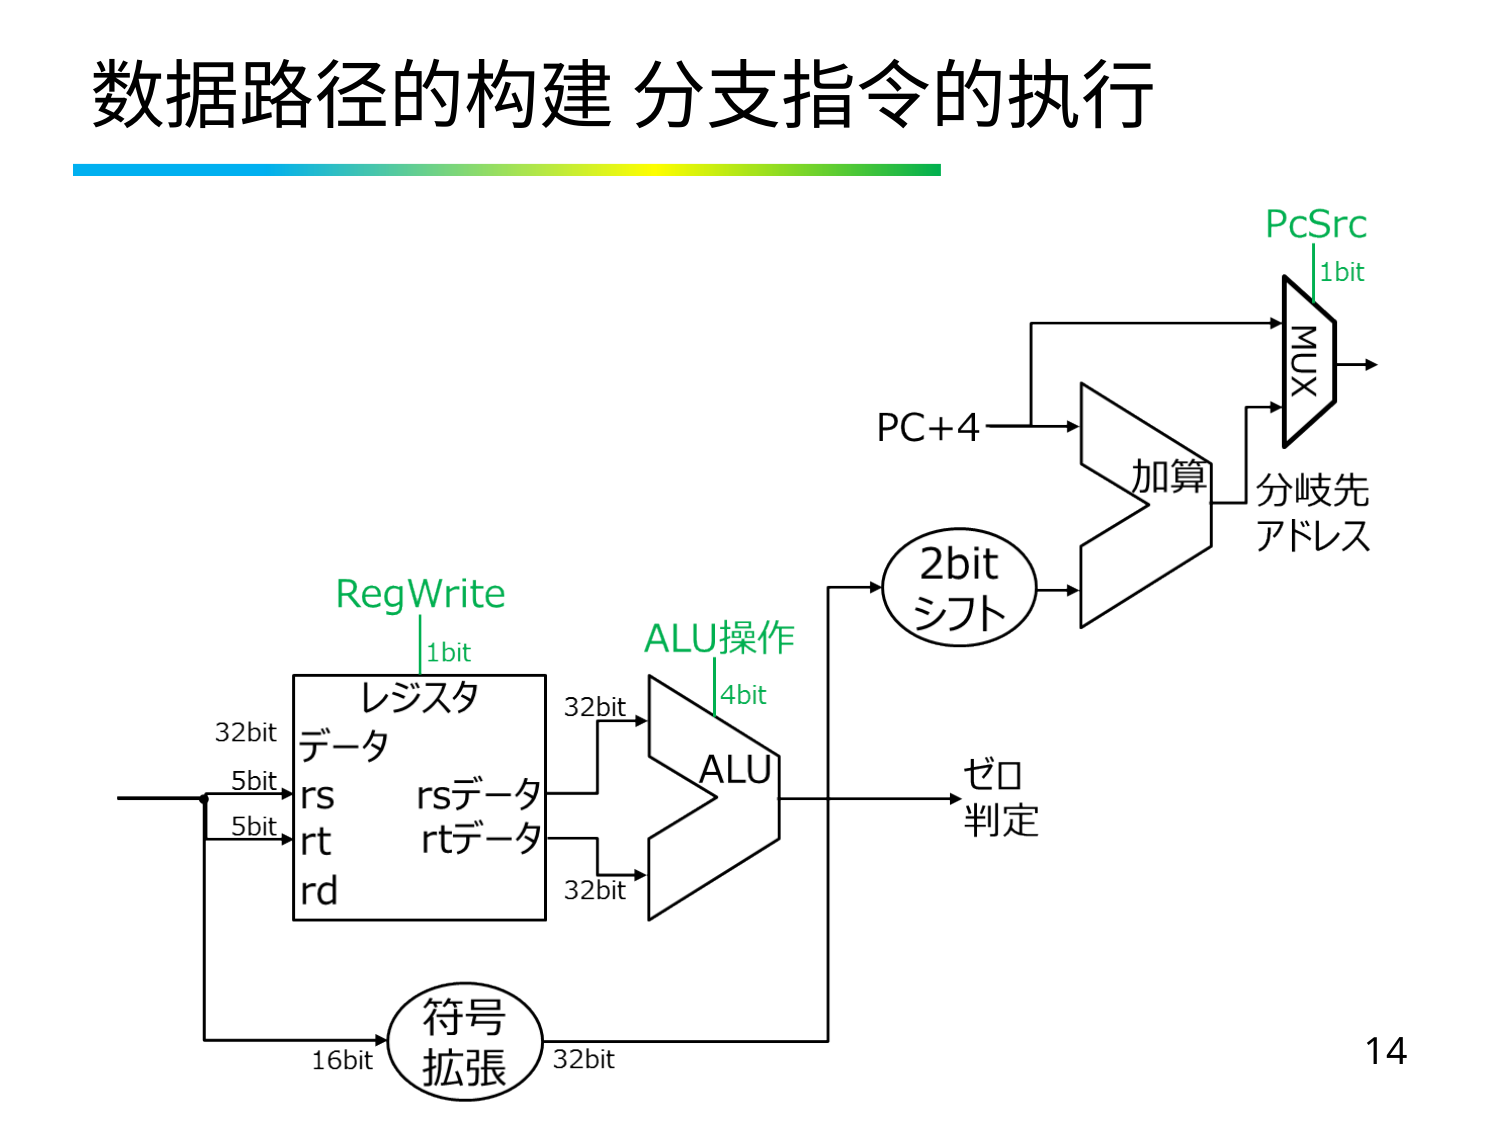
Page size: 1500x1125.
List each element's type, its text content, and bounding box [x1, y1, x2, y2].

slide_number 14 [1392, 1022, 1417, 1125]
picture [117, 187, 1394, 1117]
title 数据路径的构建 分支指令的执行 [87, 45, 1243, 236]
